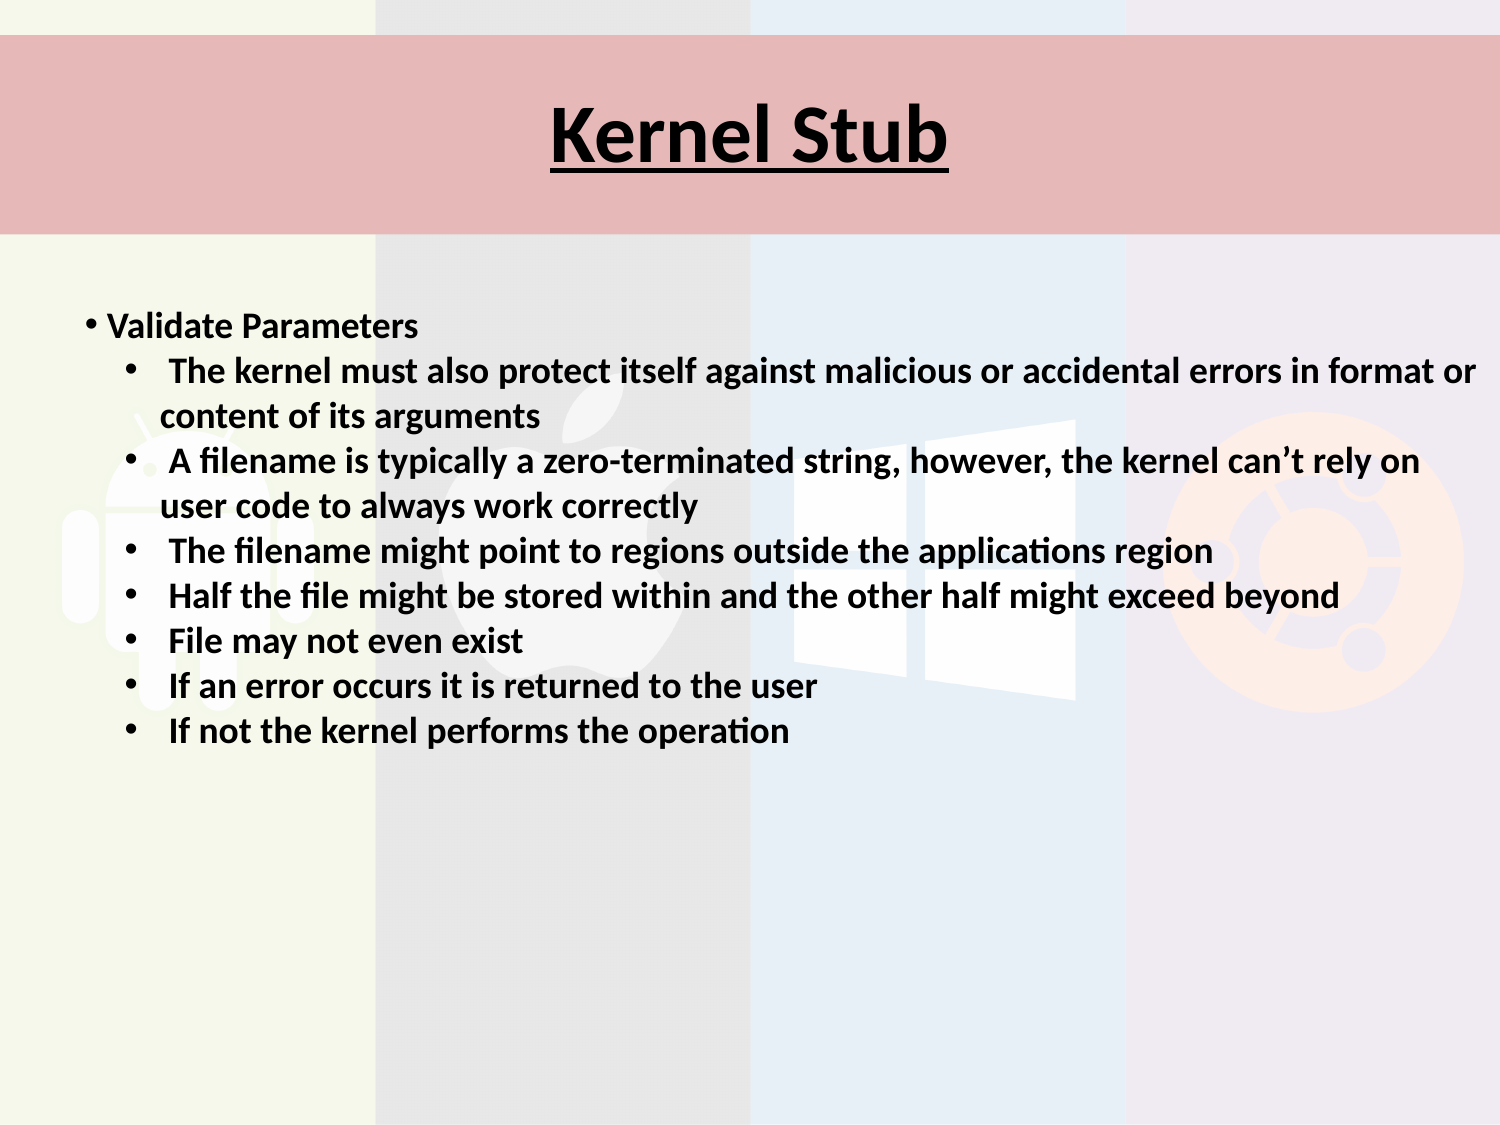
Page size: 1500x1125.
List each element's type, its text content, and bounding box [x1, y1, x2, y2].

title Kernel Stub [17, 58, 1483, 200]
text_box [0, 33, 1500, 236]
text_box Validate Parameters The kernel must also protect itself against malicious or accidental errors in format or content of its arguments A filename is typically a zero-terminated string, however, the kernel can’t rely on user code to always work correctly The filename might point to regions outside the applications region Half the file might be stored within and the other half might exceed beyond File may not even exist If an error occurs it is returned to the user If not the kernel performs the operation [70, 248, 1500, 804]
